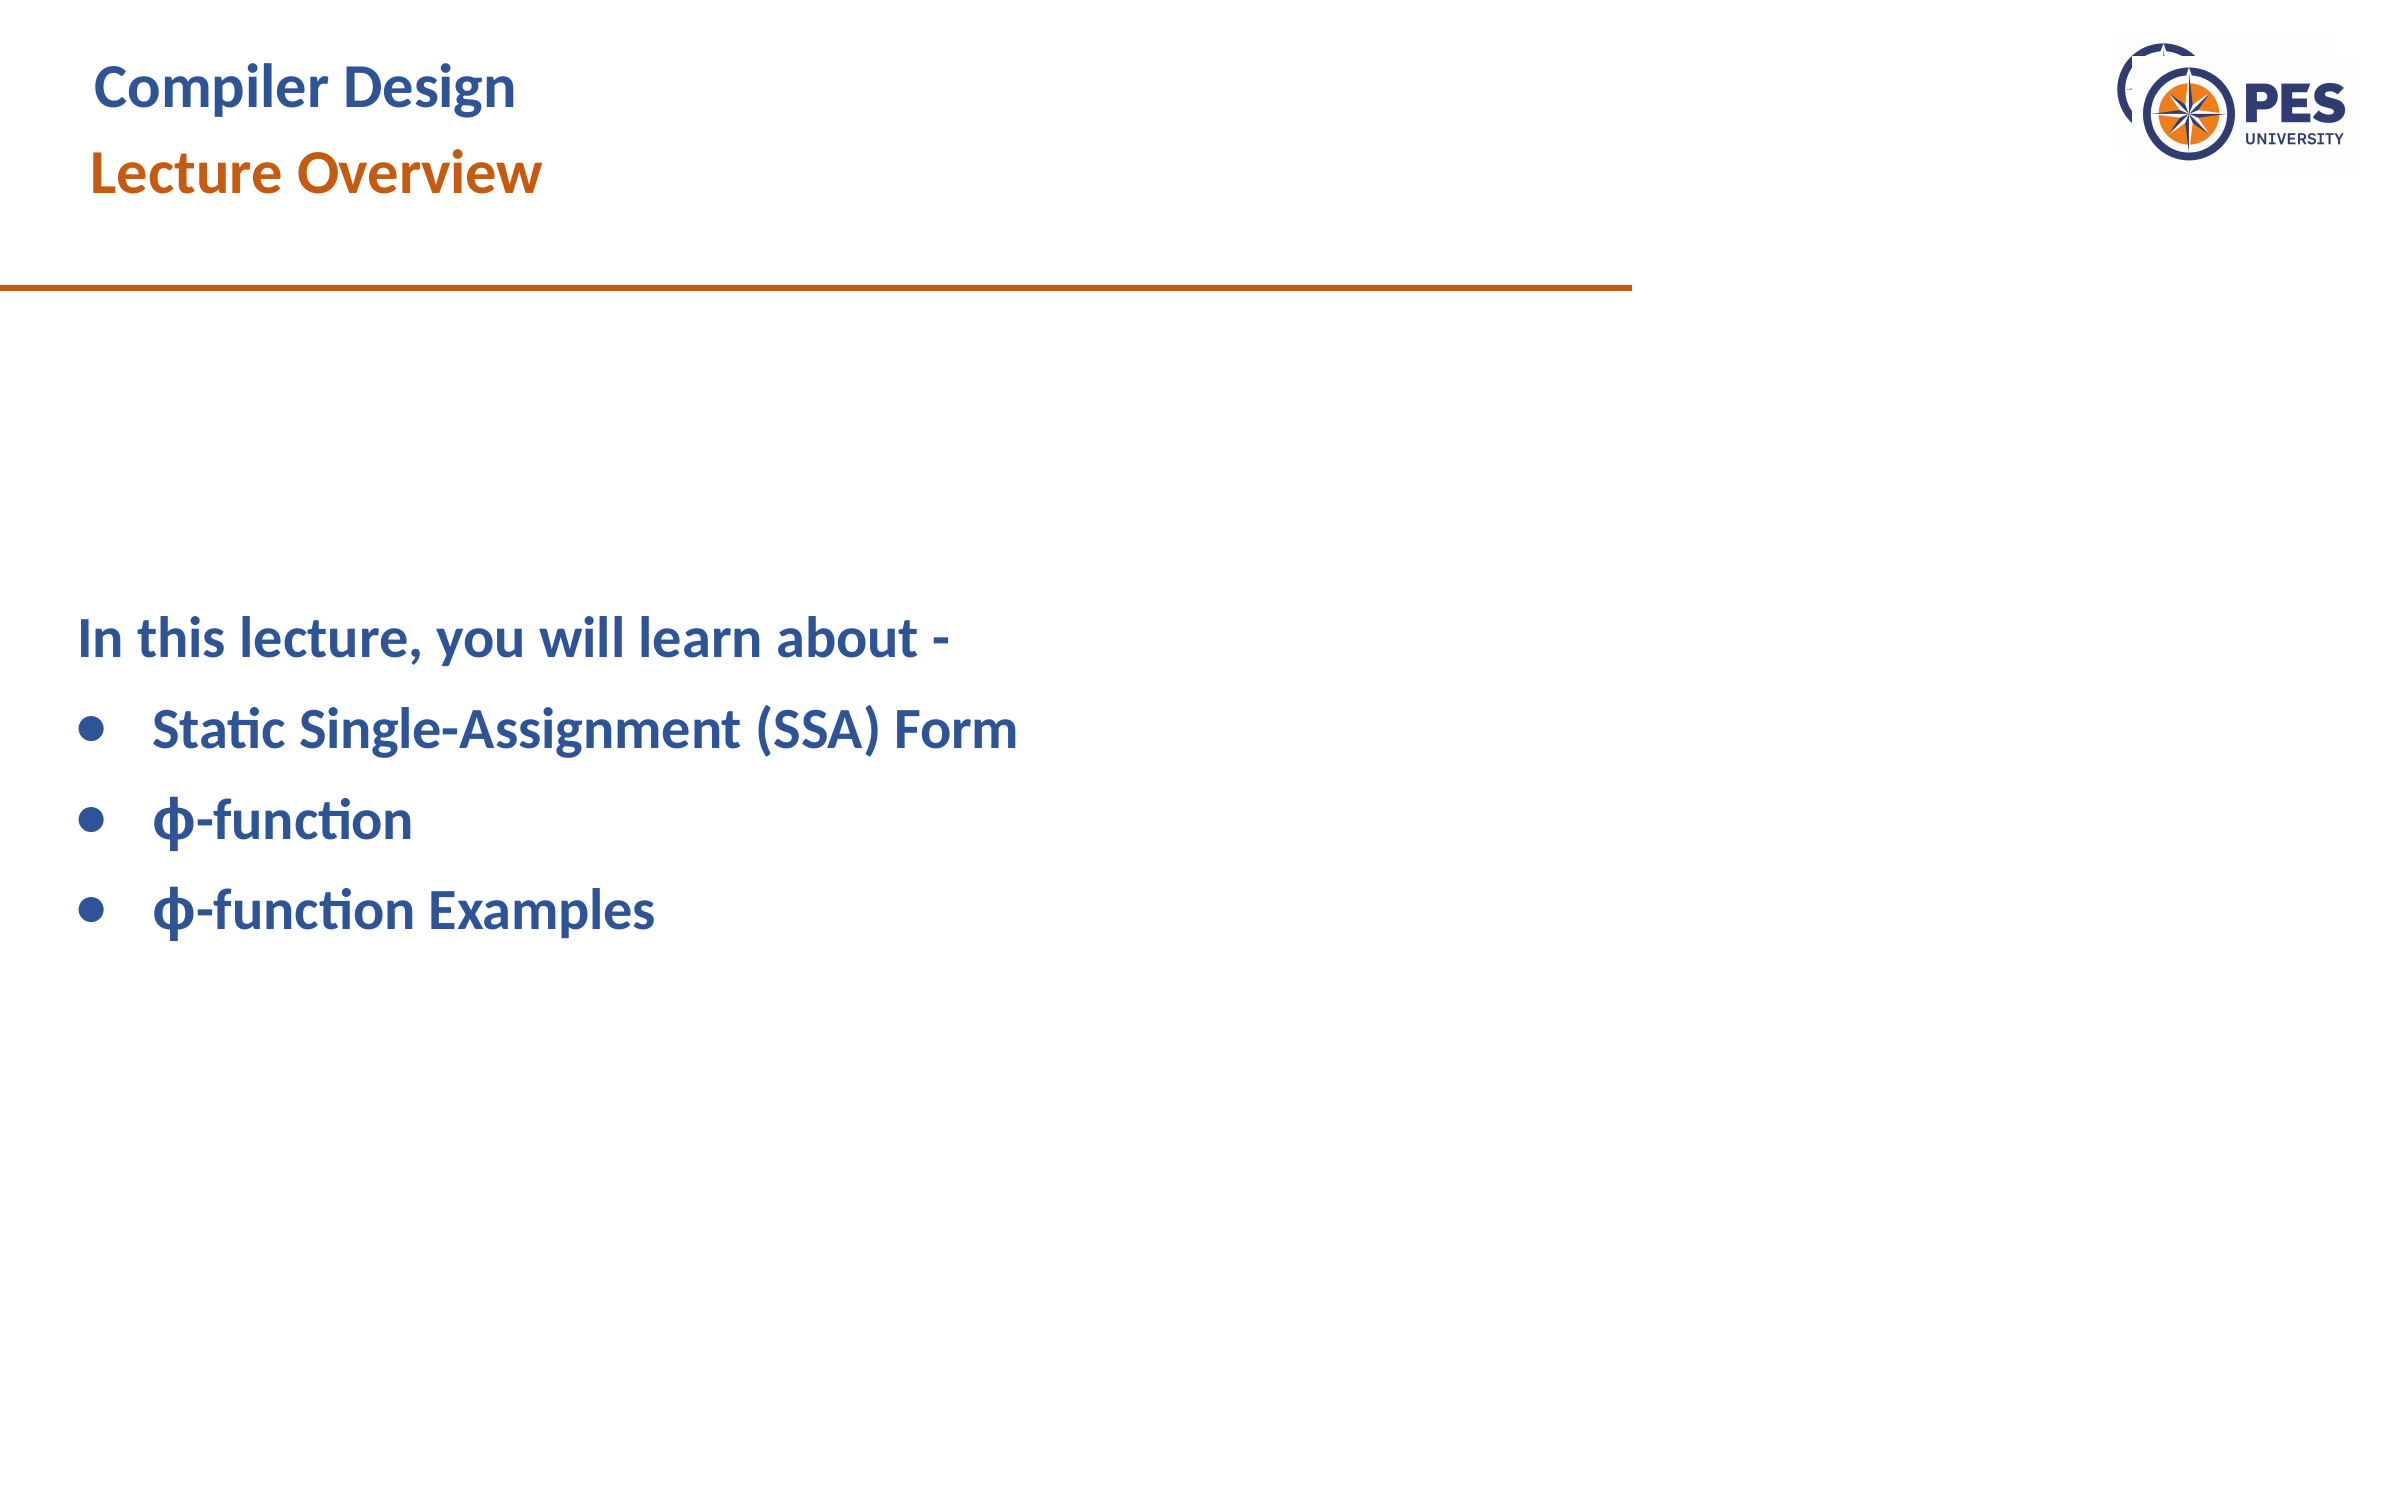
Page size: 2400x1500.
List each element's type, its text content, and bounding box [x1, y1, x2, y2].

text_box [2116, 31, 2356, 172]
title Compiler Design Lecture Overview [88, 30, 547, 284]
text_box In this lecture, you will learn about - Static Single-Assignment (SSA) Form ɸ-function ɸ-function Examples [71, 576, 1026, 942]
text_box [0, 284, 1633, 291]
